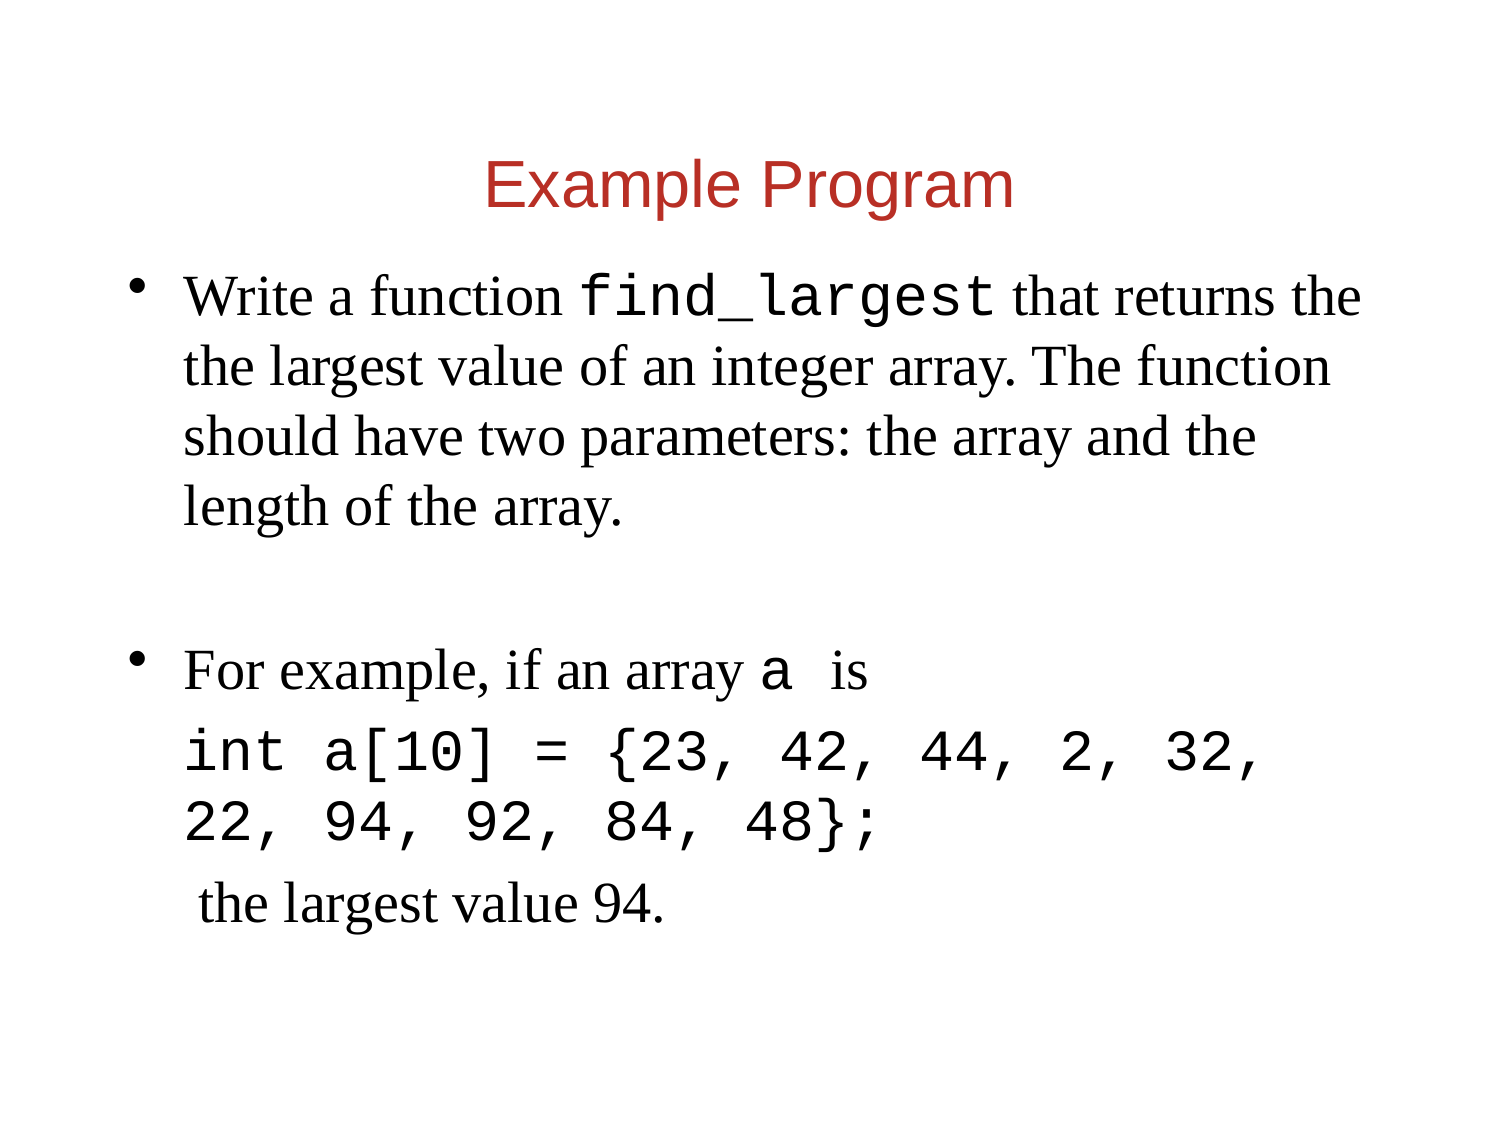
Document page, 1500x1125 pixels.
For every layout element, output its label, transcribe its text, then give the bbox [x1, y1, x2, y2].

title Example Program [112, 125, 1388, 238]
list Write a function find_largest that returns the the largest value of an integer array. The function should have two parameters: the array and the length of the array. For example, if an array a is int a[10] = {23, 42, 44, 2, 32, 22, 94, 92, 84, 48}; the largest value 94. [112, 249, 1388, 1038]
